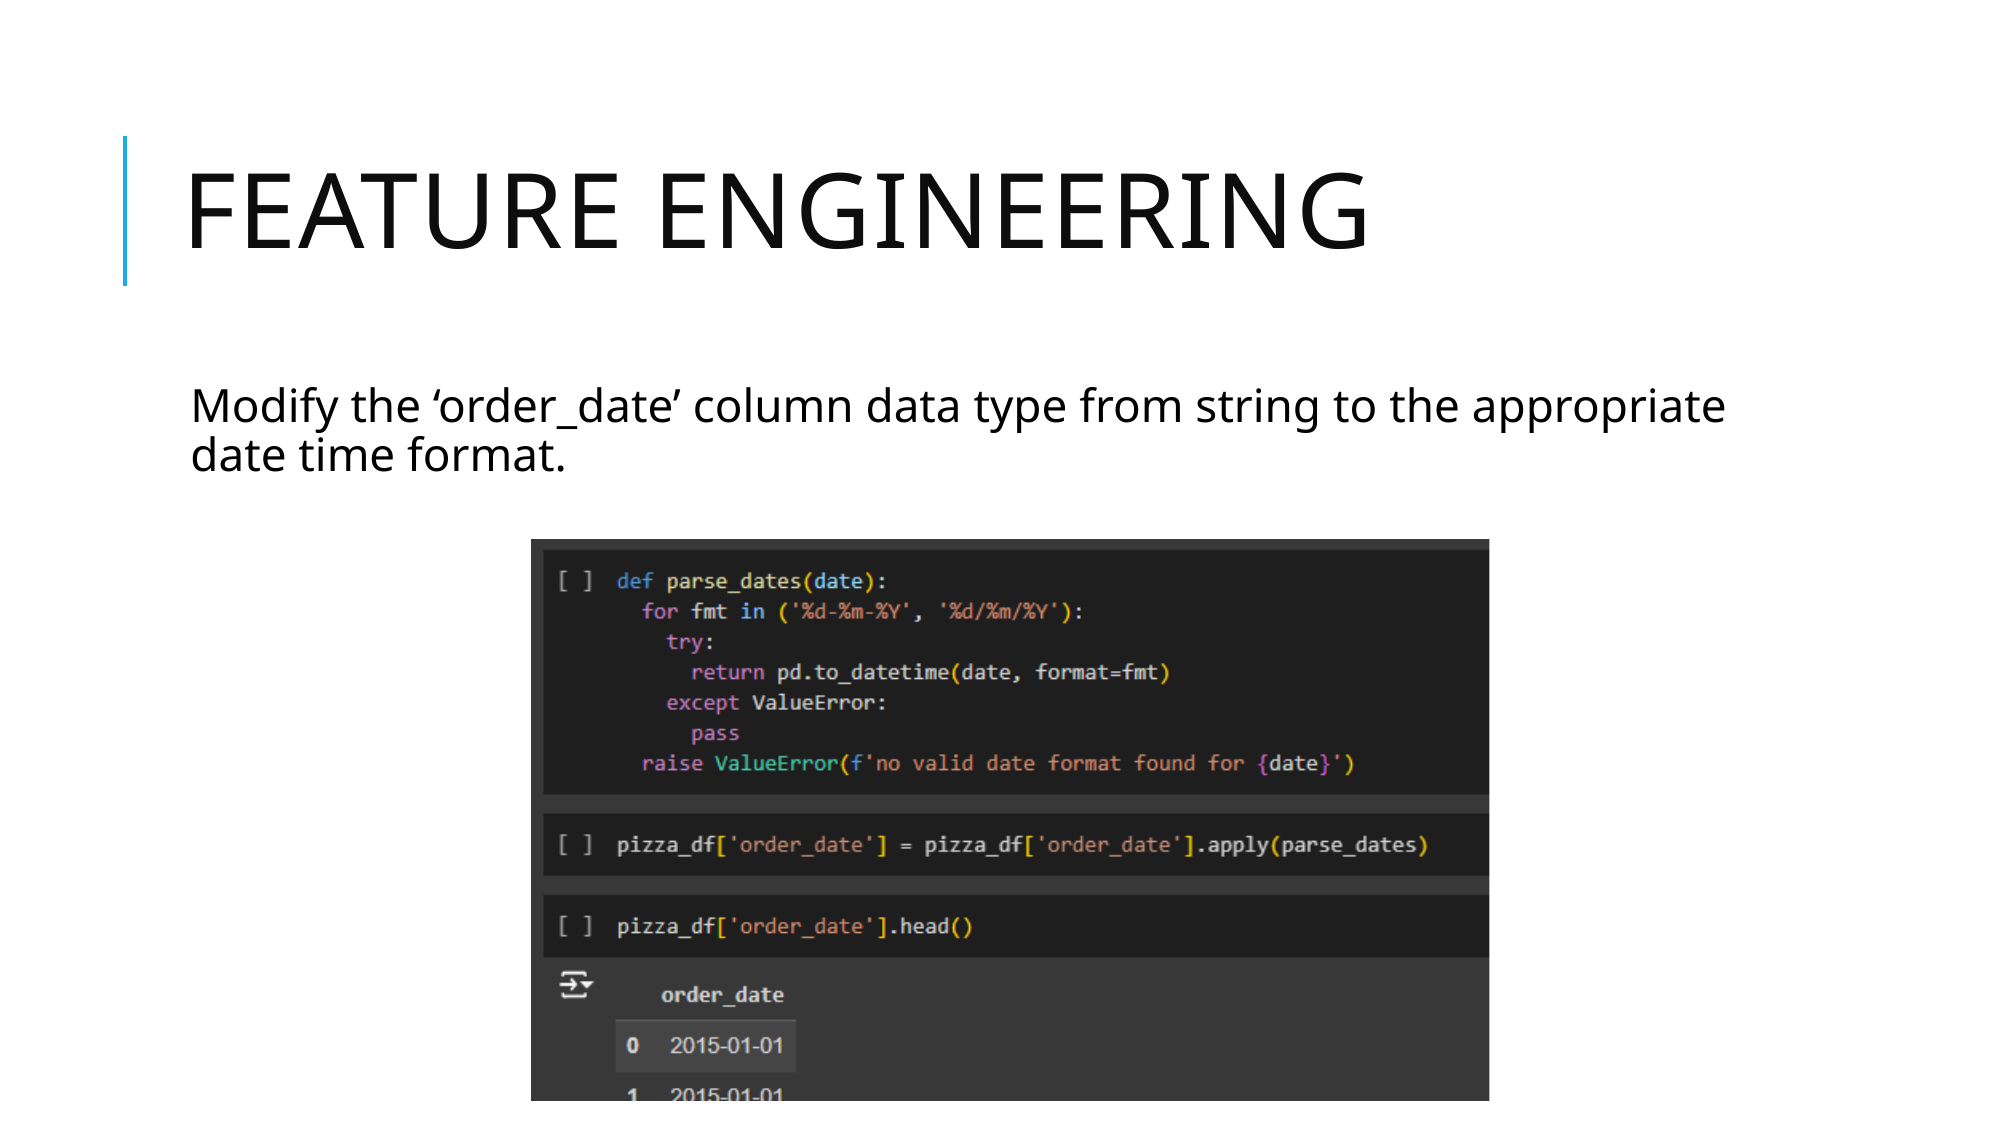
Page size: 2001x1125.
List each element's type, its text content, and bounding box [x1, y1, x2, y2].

picture [530, 539, 1490, 1101]
list Modify the ‘order_date’ column data type from string to the appropriate date time format. [168, 375, 1763, 1035]
title Feature Engineering [168, 96, 1763, 342]
